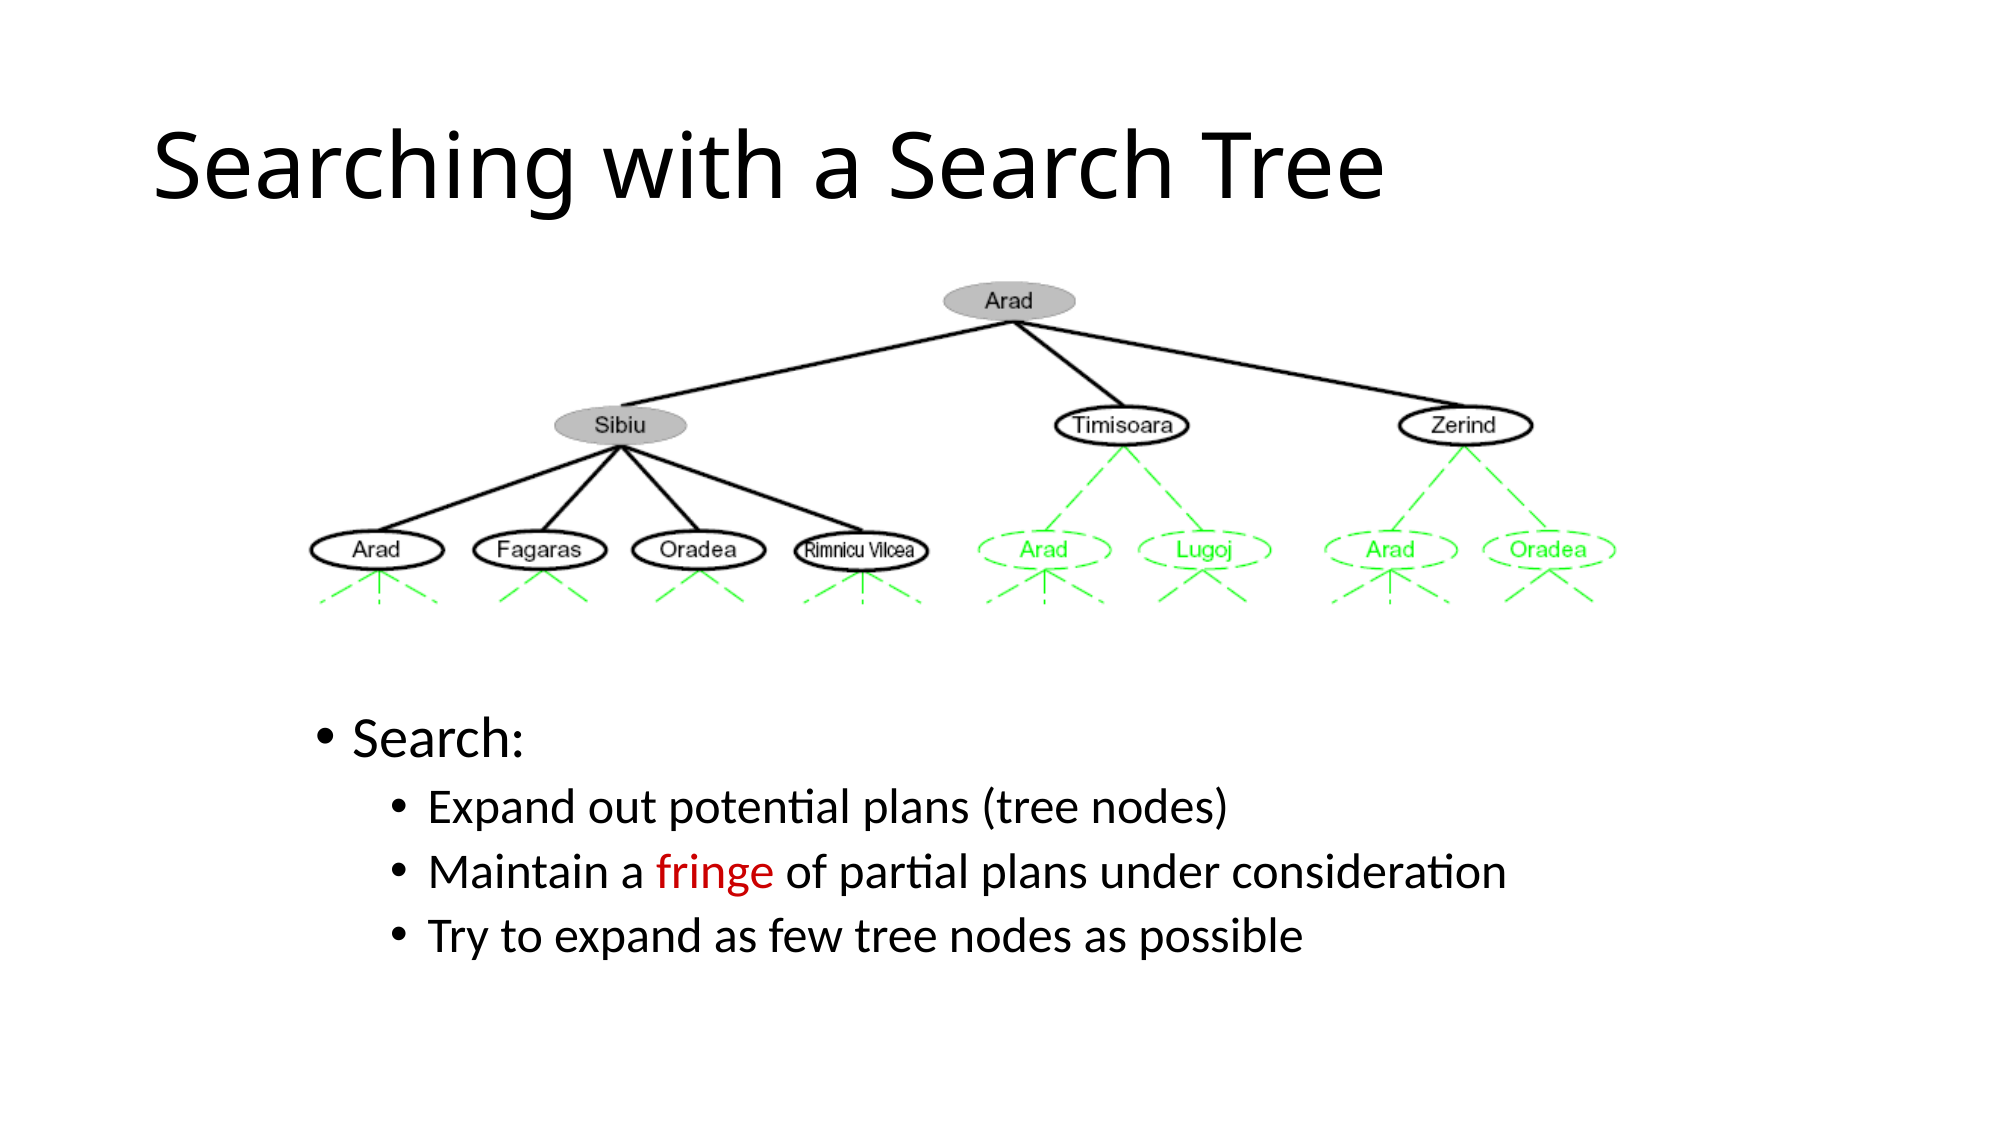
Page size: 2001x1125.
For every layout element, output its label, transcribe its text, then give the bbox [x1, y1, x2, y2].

picture [299, 274, 1625, 615]
title Searching with a Search Tree [137, 59, 1863, 278]
list Search: Expand out potential plans (tree nodes) Maintain a fringe of partial plans under consideration Try to expand as few tree nodes as possible [300, 699, 1788, 1025]
